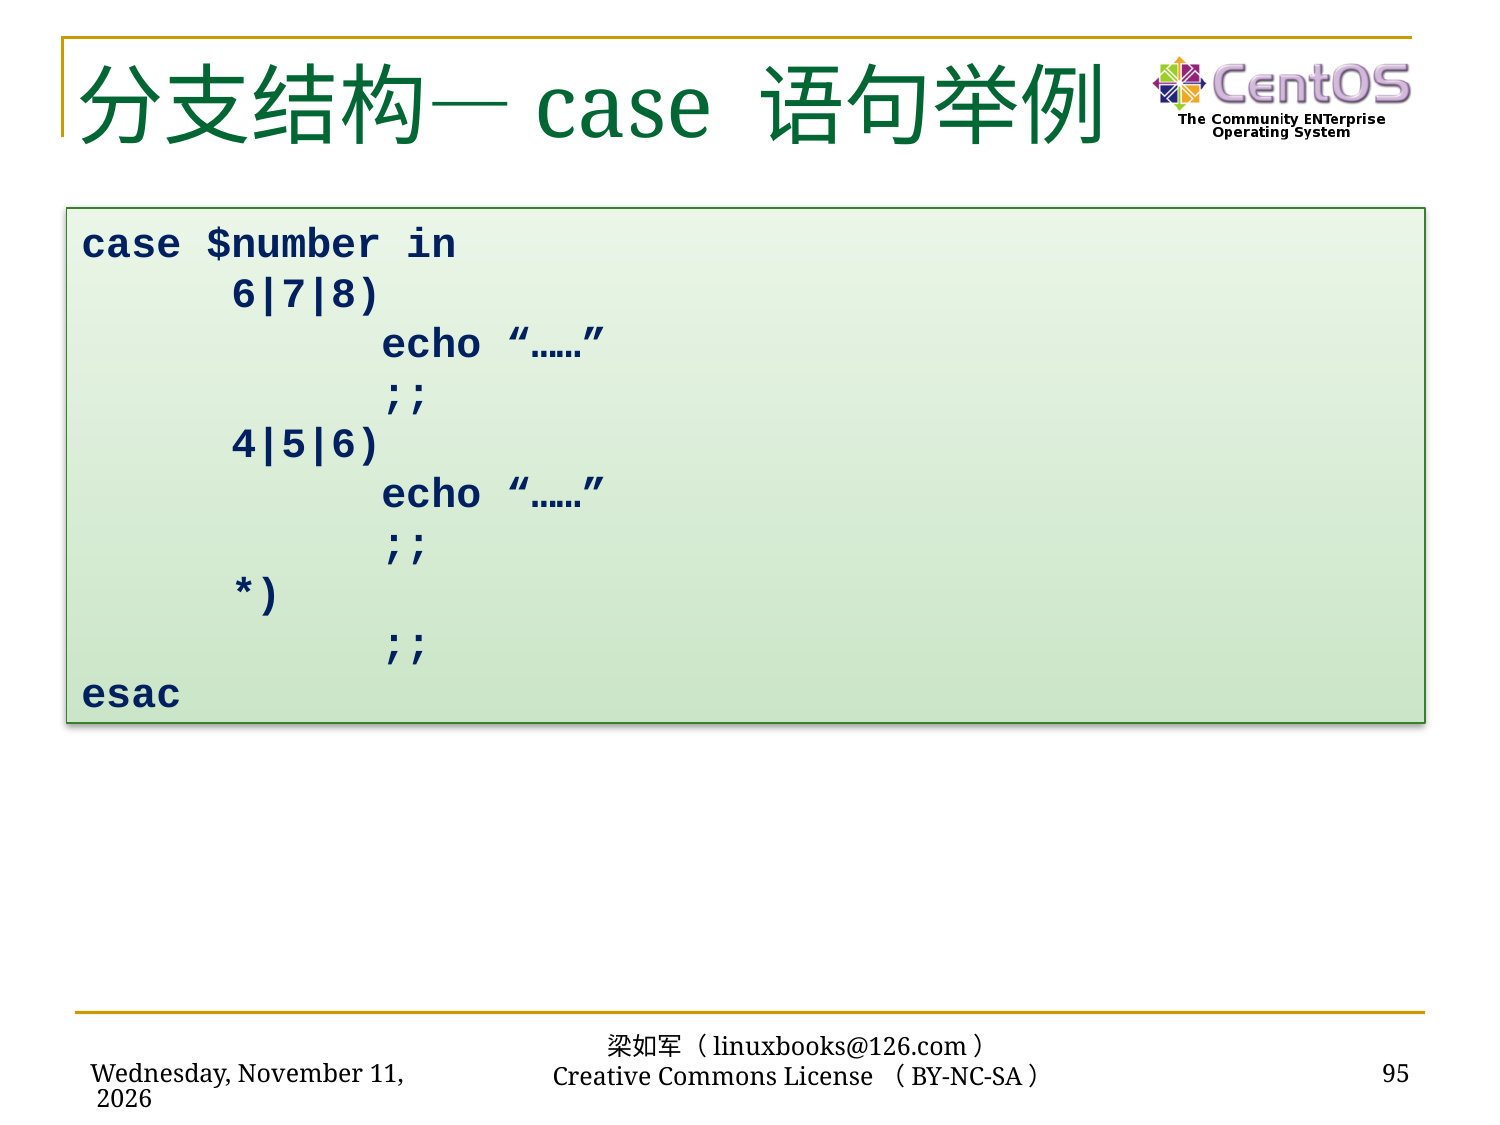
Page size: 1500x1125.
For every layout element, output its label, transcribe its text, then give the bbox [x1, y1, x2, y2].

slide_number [74, 1023, 426, 1100]
footer 梁如军（linuxbooks@126.com） Creative Commons License（BY-NC-SA） [359, 1022, 1247, 1099]
title 分支结构—case 语句举例 [61, 42, 1412, 211]
text_box case $number in 6|7|8) echo “……” ;; 4|5|6) echo “……” ;; *) ;; esac [66, 207, 1426, 724]
slide_number 95 [1074, 1023, 1426, 1100]
